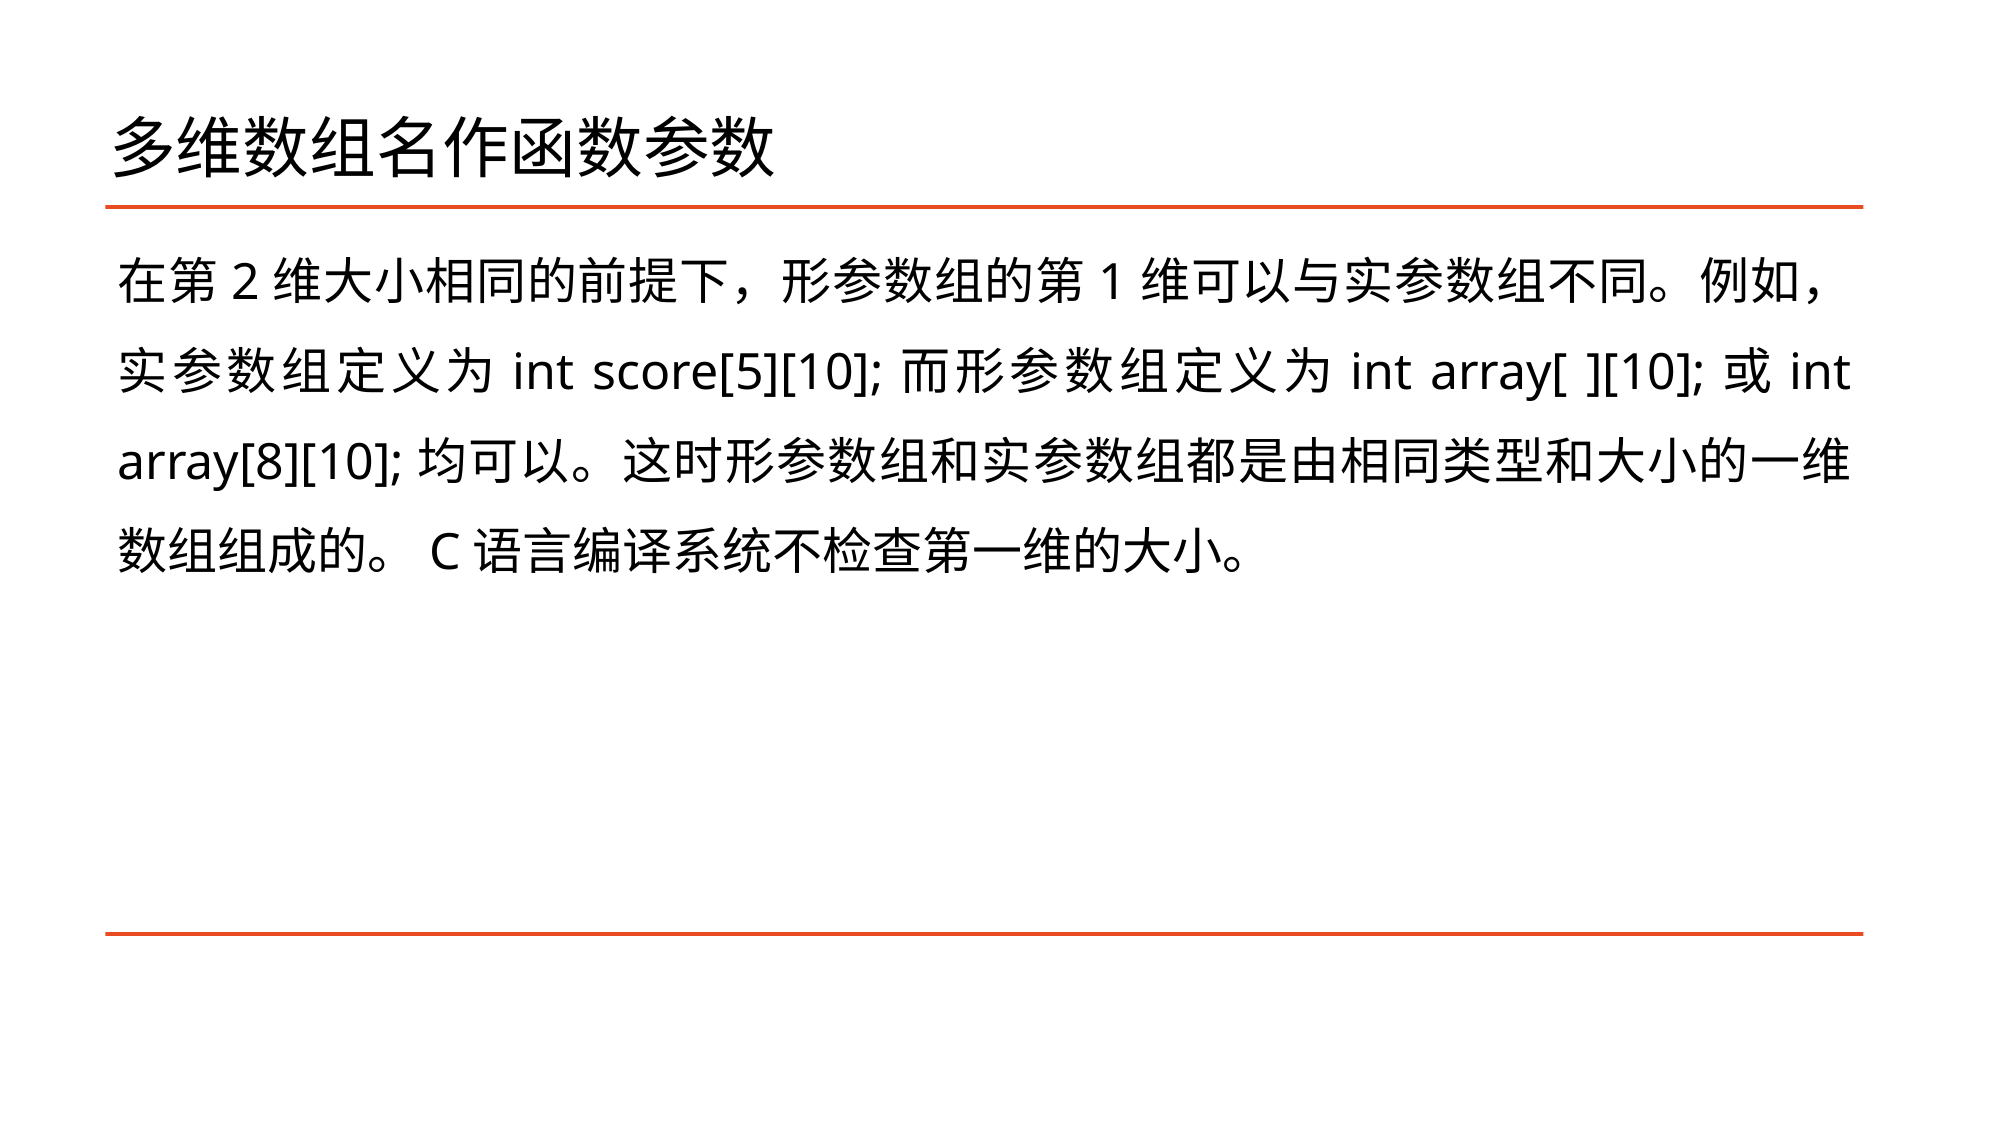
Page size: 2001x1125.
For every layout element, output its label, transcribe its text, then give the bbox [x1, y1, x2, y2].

title 多维数组名作函数参数 [94, 42, 1820, 261]
